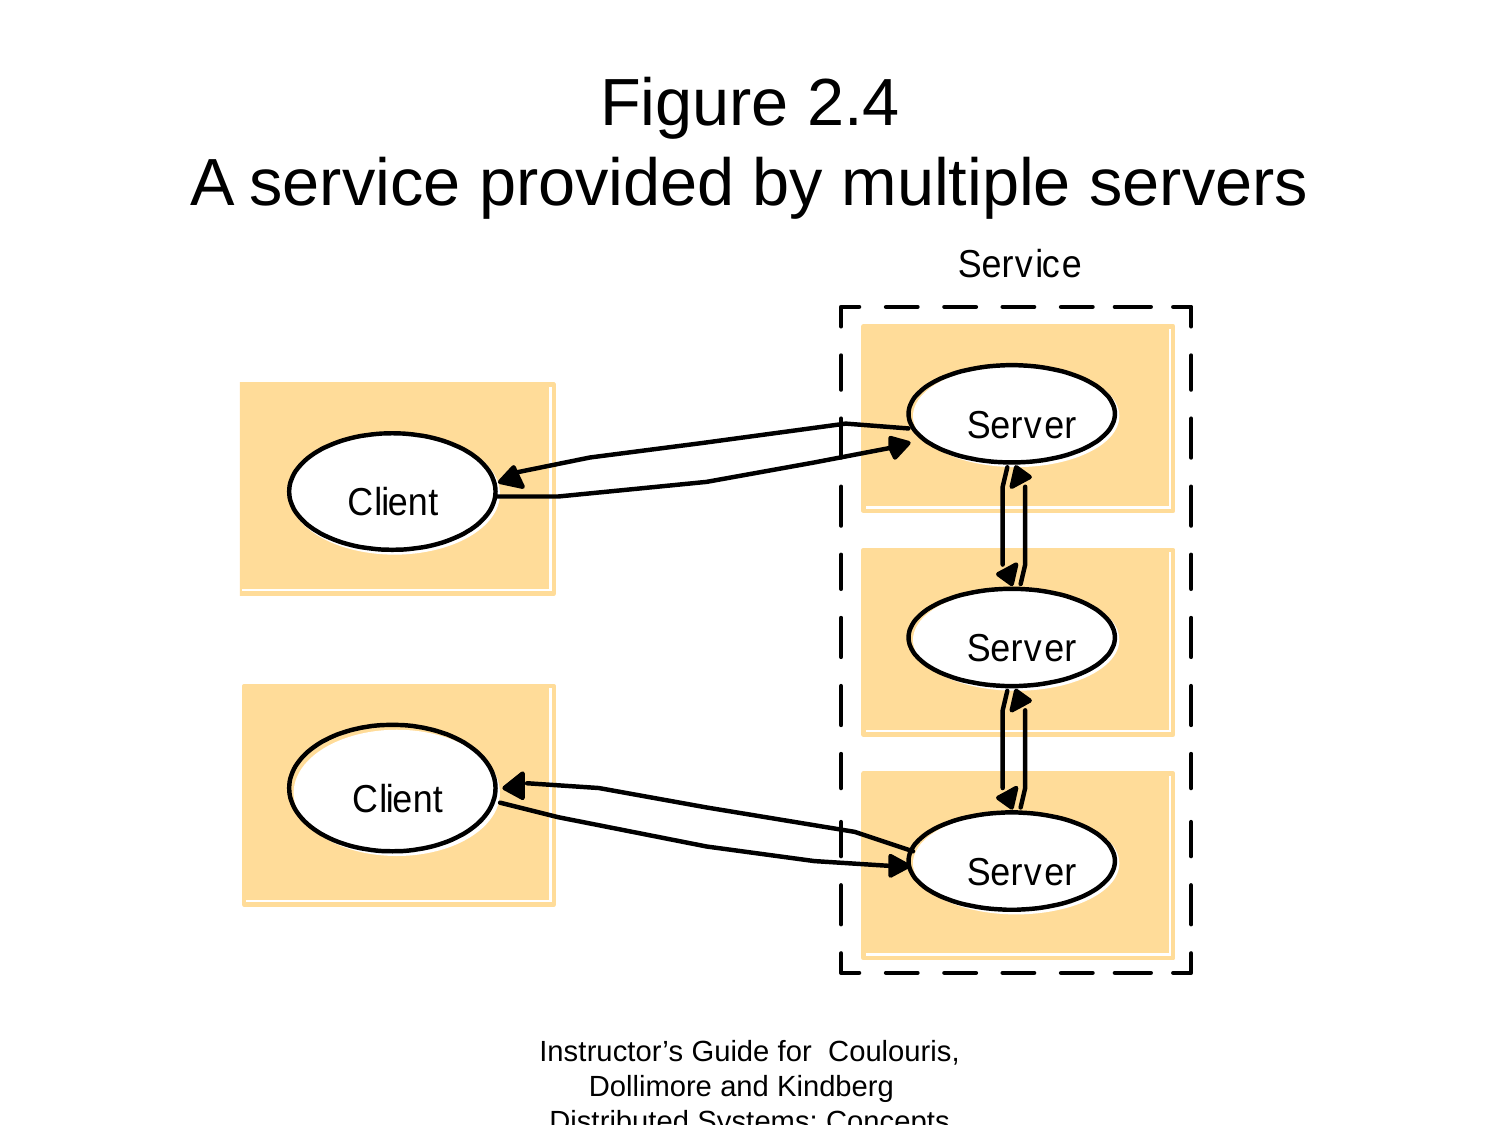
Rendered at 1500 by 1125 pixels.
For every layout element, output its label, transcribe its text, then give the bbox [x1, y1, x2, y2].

picture [239, 238, 1210, 993]
footer Instructor’s Guide for Coulouris, Dollimore and Kindberg Distributed Systems: Concepts and Design Edn. 4 © Pearson Education 2005 [512, 1024, 988, 1103]
title Figure 2.4 A service provided by multiple servers [75, 45, 1425, 233]
